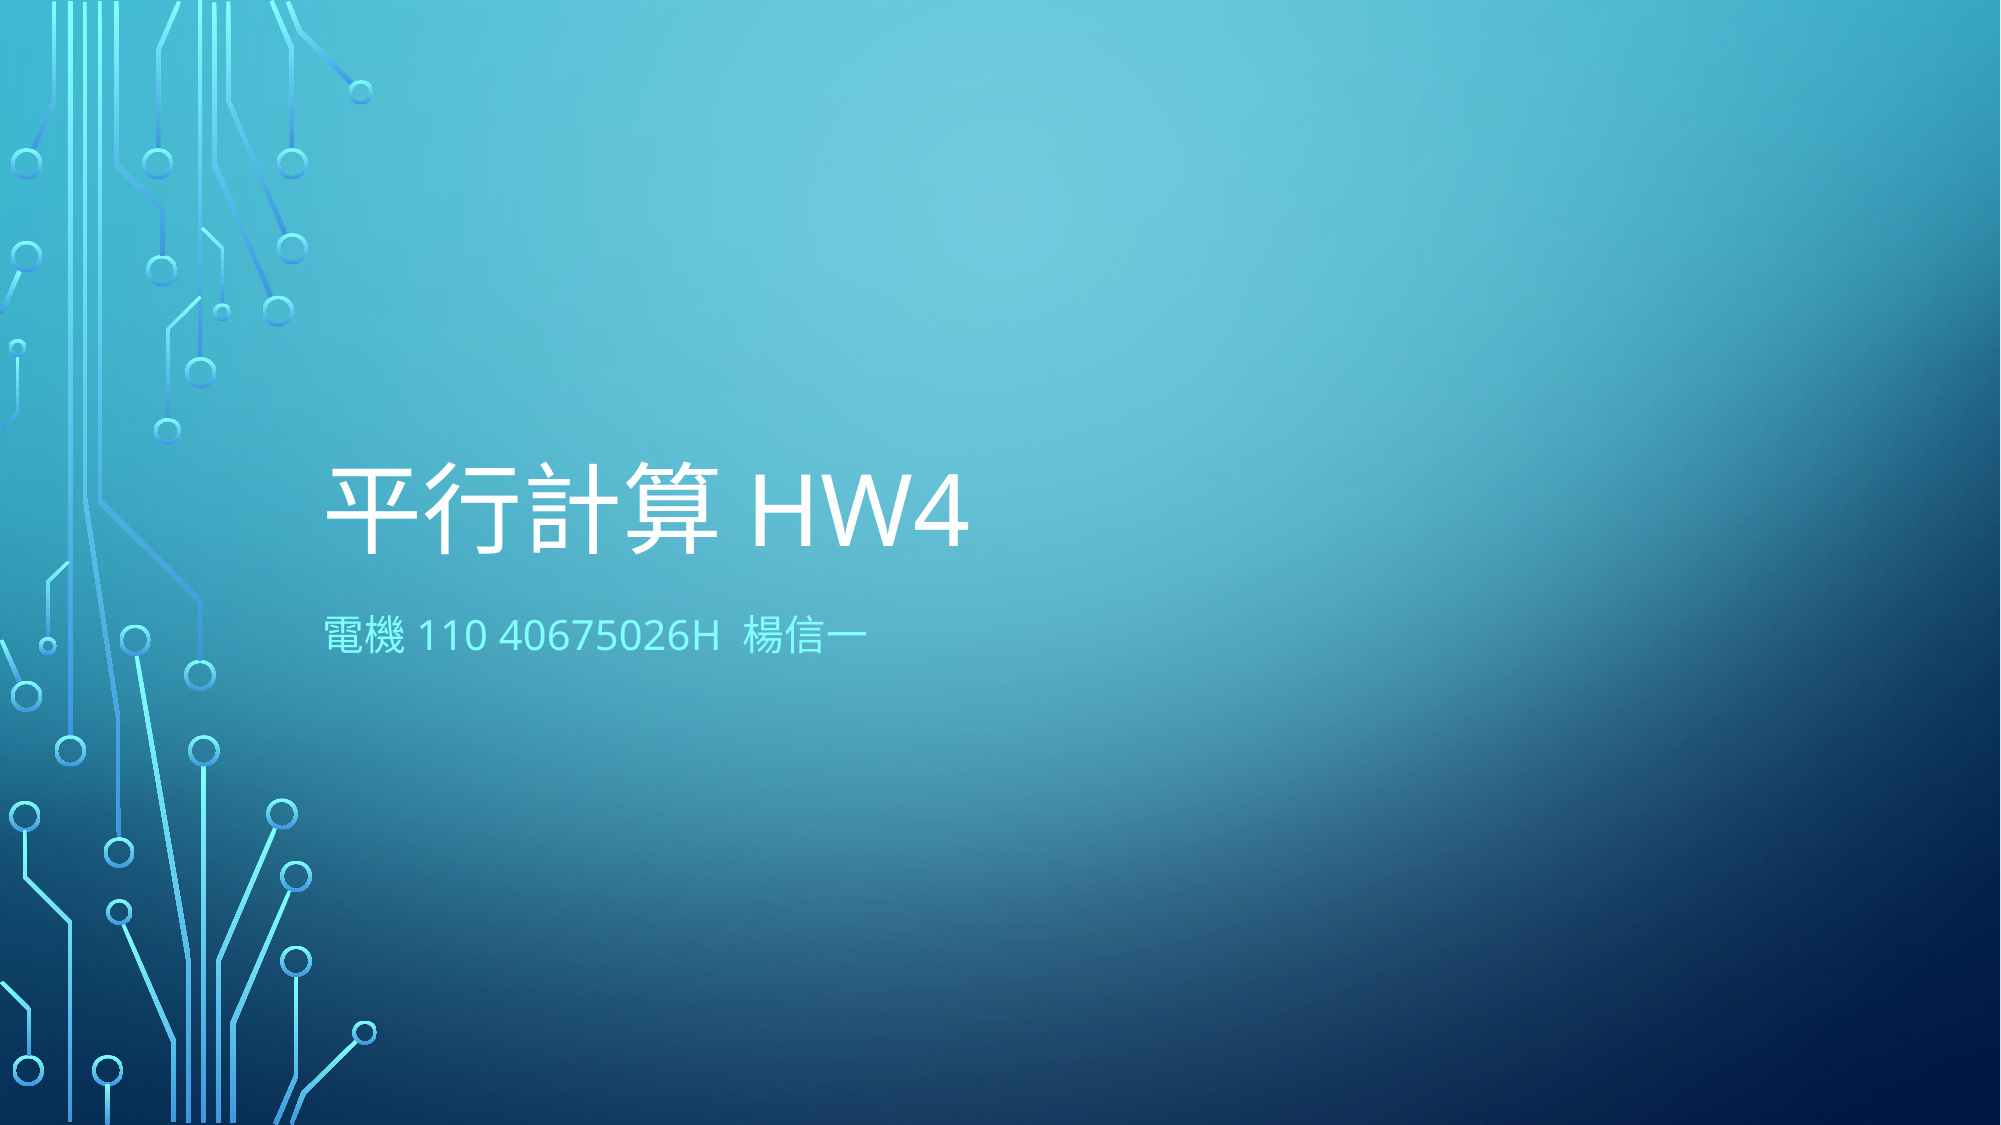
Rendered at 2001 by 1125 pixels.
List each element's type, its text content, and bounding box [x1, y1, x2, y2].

title 平行計算HW4 [307, 184, 1750, 576]
subtitle 電機110 40675026h 楊信一 [307, 590, 1750, 863]
